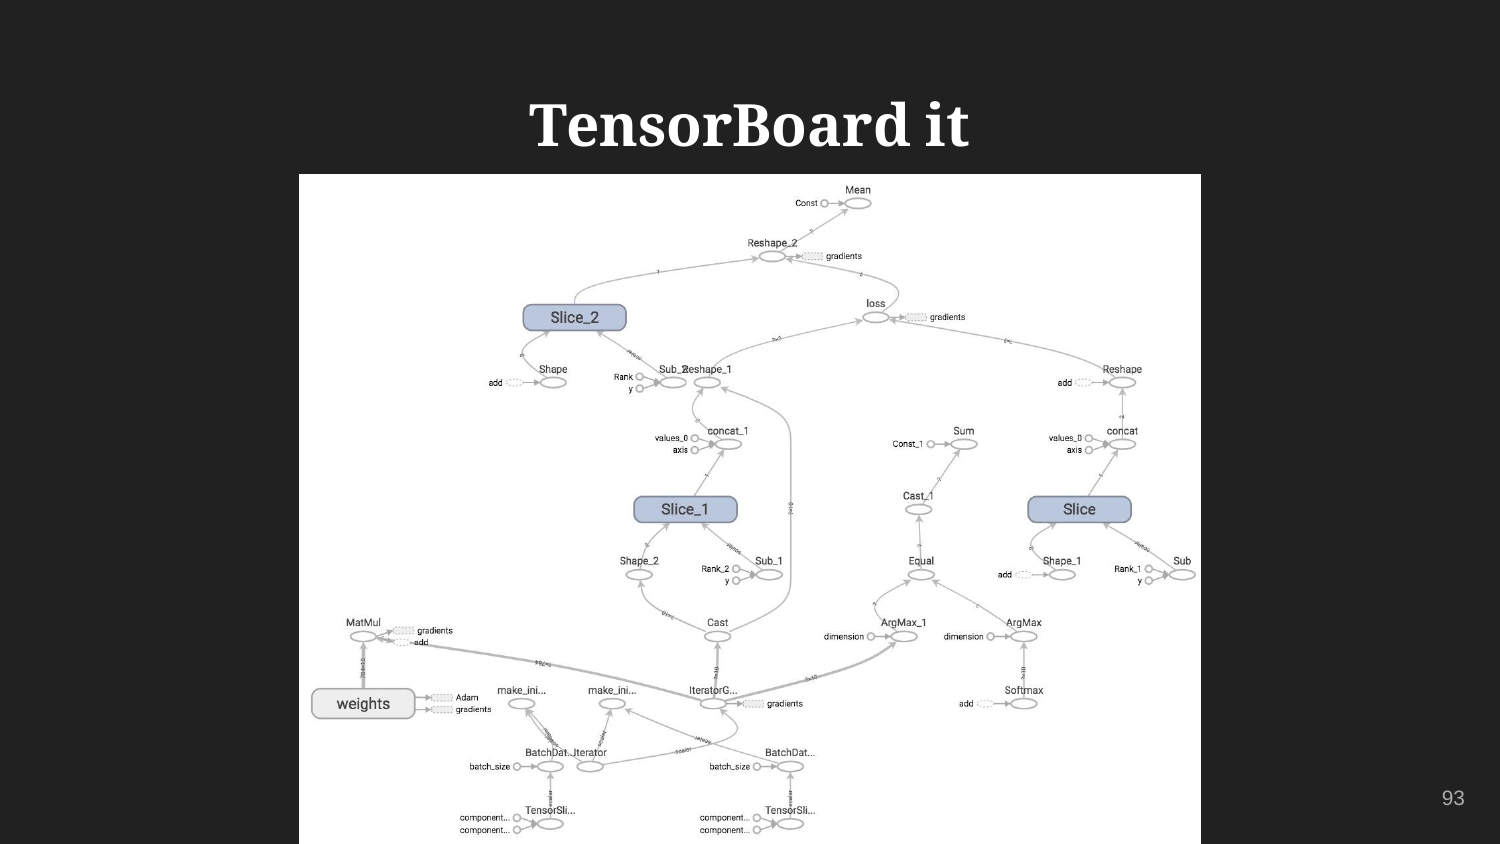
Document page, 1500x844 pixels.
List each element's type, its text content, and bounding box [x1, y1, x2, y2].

slide_number ‹#› [1389, 764, 1480, 830]
title TensorBoard it [51, 72, 1449, 167]
picture [299, 174, 1201, 844]
